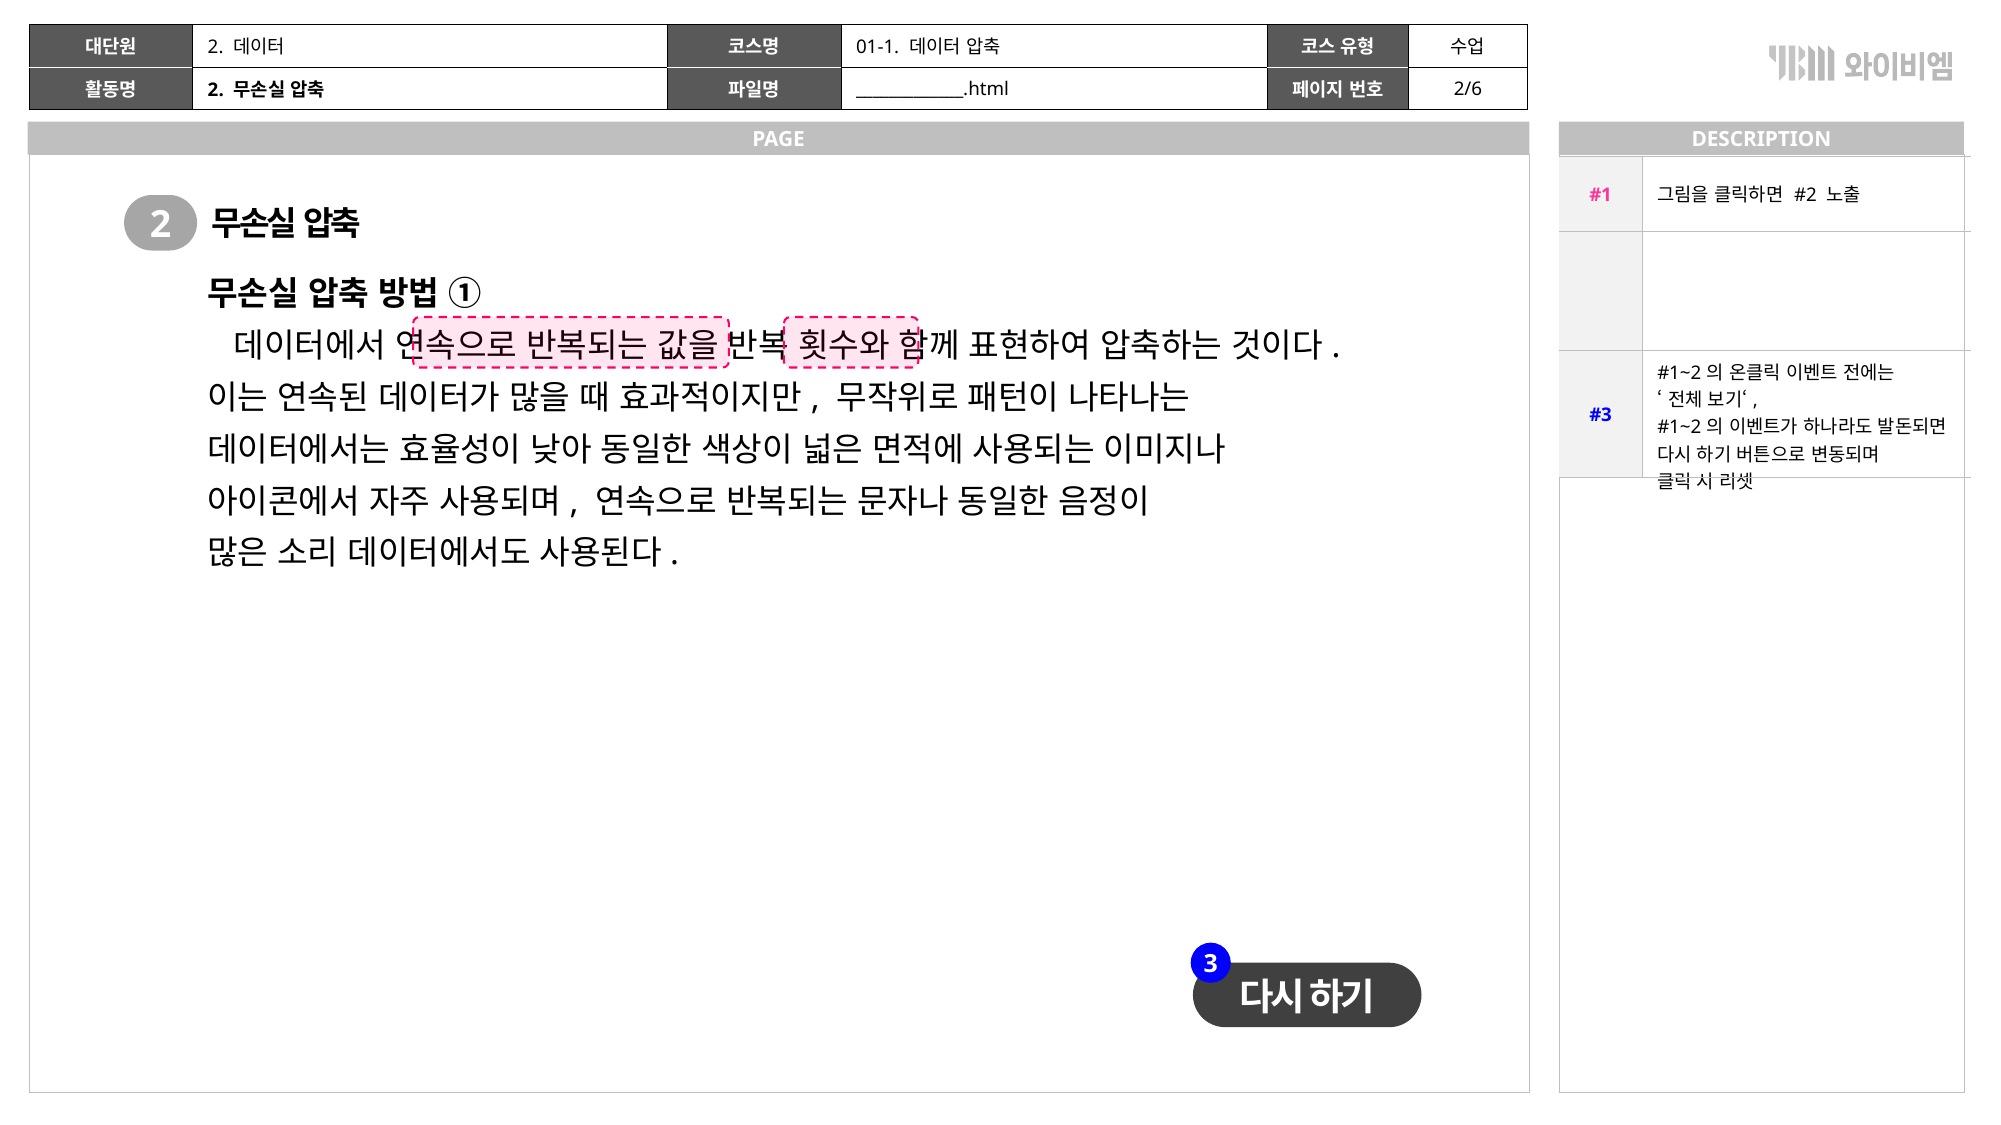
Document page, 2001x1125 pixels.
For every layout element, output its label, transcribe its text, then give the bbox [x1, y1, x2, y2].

table_cell 2. 무손실 압축 [193, 67, 668, 109]
table_cell [1643, 232, 1971, 350]
table_header 2. 데이터 [193, 24, 668, 67]
text_box [782, 315, 920, 369]
table_cell #3 [1559, 351, 1642, 477]
table_header [1268, 24, 1409, 67]
text_box 2 [123, 193, 197, 252]
text_box 다시 하기 [1191, 961, 1423, 1029]
table_cell [668, 67, 841, 109]
table_cell _____________.html [841, 67, 1268, 109]
table_cell 2/6 [1409, 67, 1527, 109]
table_header #1 [1559, 157, 1642, 231]
table_header 01-1. 데이터 압축 [841, 24, 1268, 67]
text_box [412, 315, 730, 369]
text_box 3 [1189, 941, 1232, 984]
text_box 무손실 압축 방법 ① 데이터에서 연속으로 반복되는 값을 반복 횟수와 함께 표현하여 압축하는 것이다. 이는 연속된 데이터가 많을 때 효과적이지만, 무작위로 패턴이 나타나는 데이터에서는 효율성이 낮아 동일한 색상이 넓은 면적에 사용되는 이미지나 아이콘에서 자주 사용되며, 연속으로 반복되는 문자나 동일한 음정이 많은 소리 데이터에서도 사용된다. [181, 268, 1387, 564]
table_cell #1~2의 온클릭 이벤트 전에는 ‘전체 보기‘, #1~2의 이벤트가 하나라도 발돈되면 다시 하기 버튼으로 변동되며 클릭 시 리셋 [1643, 351, 1971, 477]
table_header [668, 24, 841, 67]
table_cell [1559, 232, 1642, 350]
text_box 무손실 압축 [197, 195, 670, 250]
table_cell [30, 67, 193, 109]
table_header 수업 [1409, 24, 1527, 67]
table_header 그림을 클릭하면 #2 노출 [1643, 157, 1971, 231]
table_header [30, 24, 193, 67]
table_cell [1268, 67, 1409, 109]
